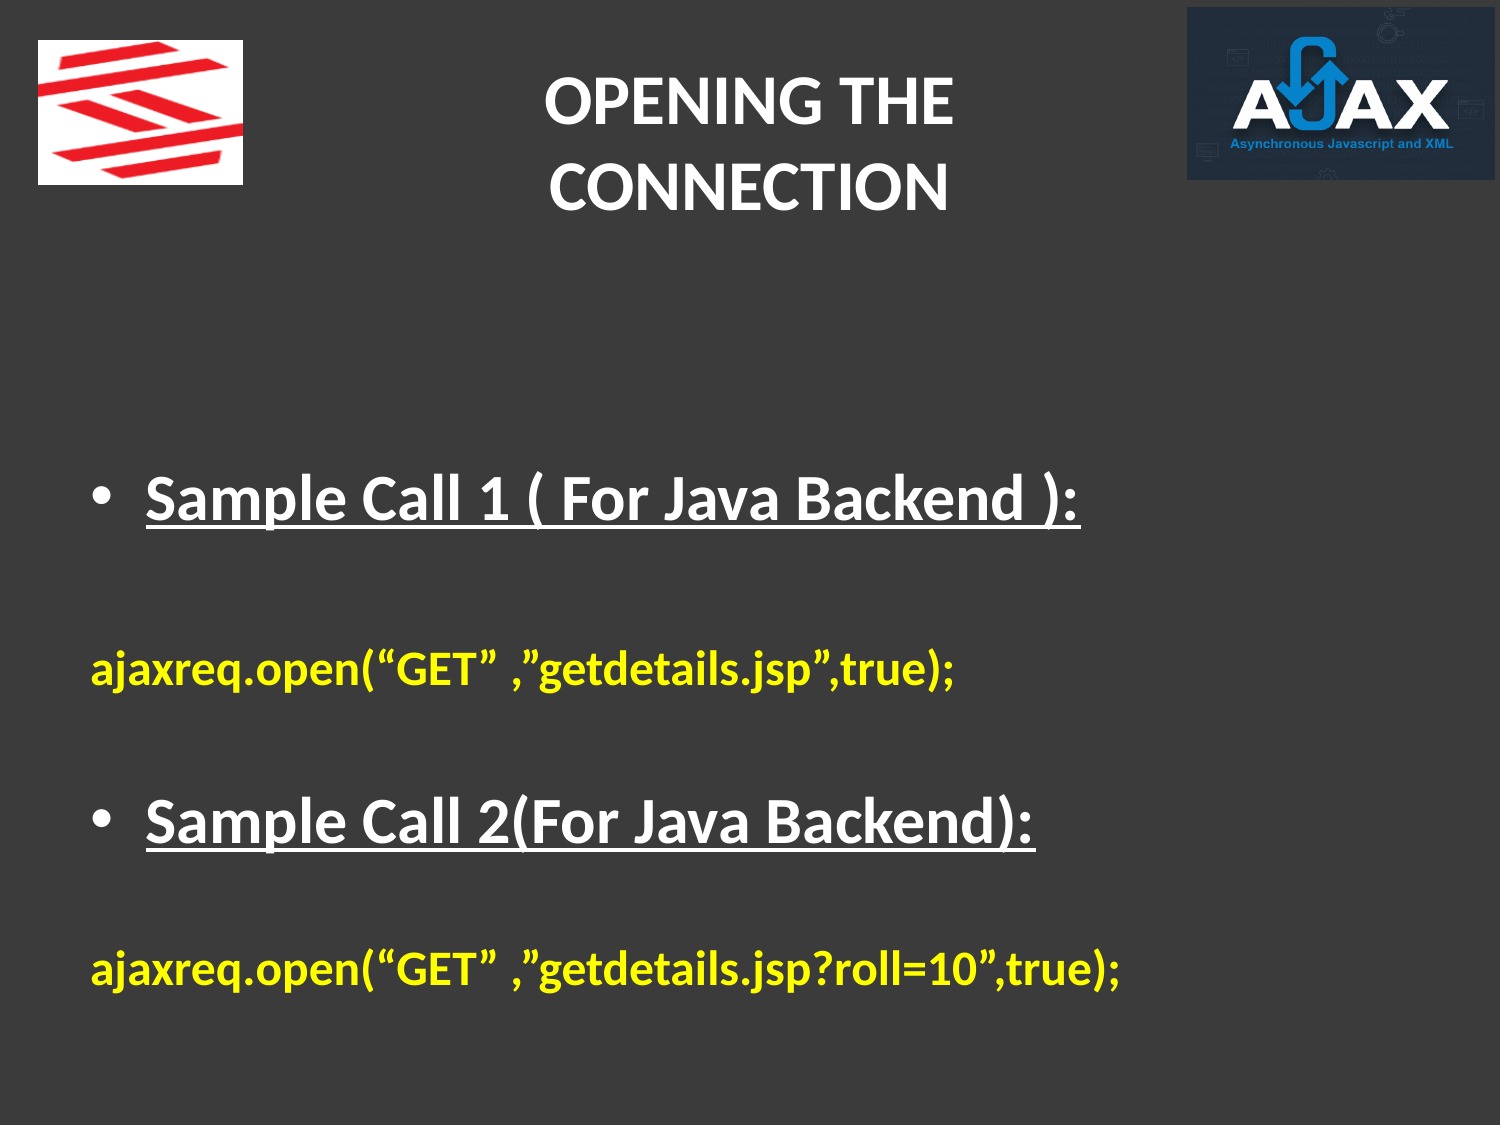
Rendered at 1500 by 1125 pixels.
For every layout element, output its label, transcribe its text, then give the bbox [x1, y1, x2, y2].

picture [37, 40, 243, 185]
list Sample Call 1 ( For Java Backend ): ajaxreq.open(“GET” ,”getdetails.jsp”,true); Sample Call 2(For Java Backend): ajaxreq.open(“GET” ,”getdetails.jsp?roll=10”,true); [75, 262, 1425, 1005]
picture [1186, 7, 1495, 181]
title OPENING THE CONNECTION [75, 45, 1425, 233]
